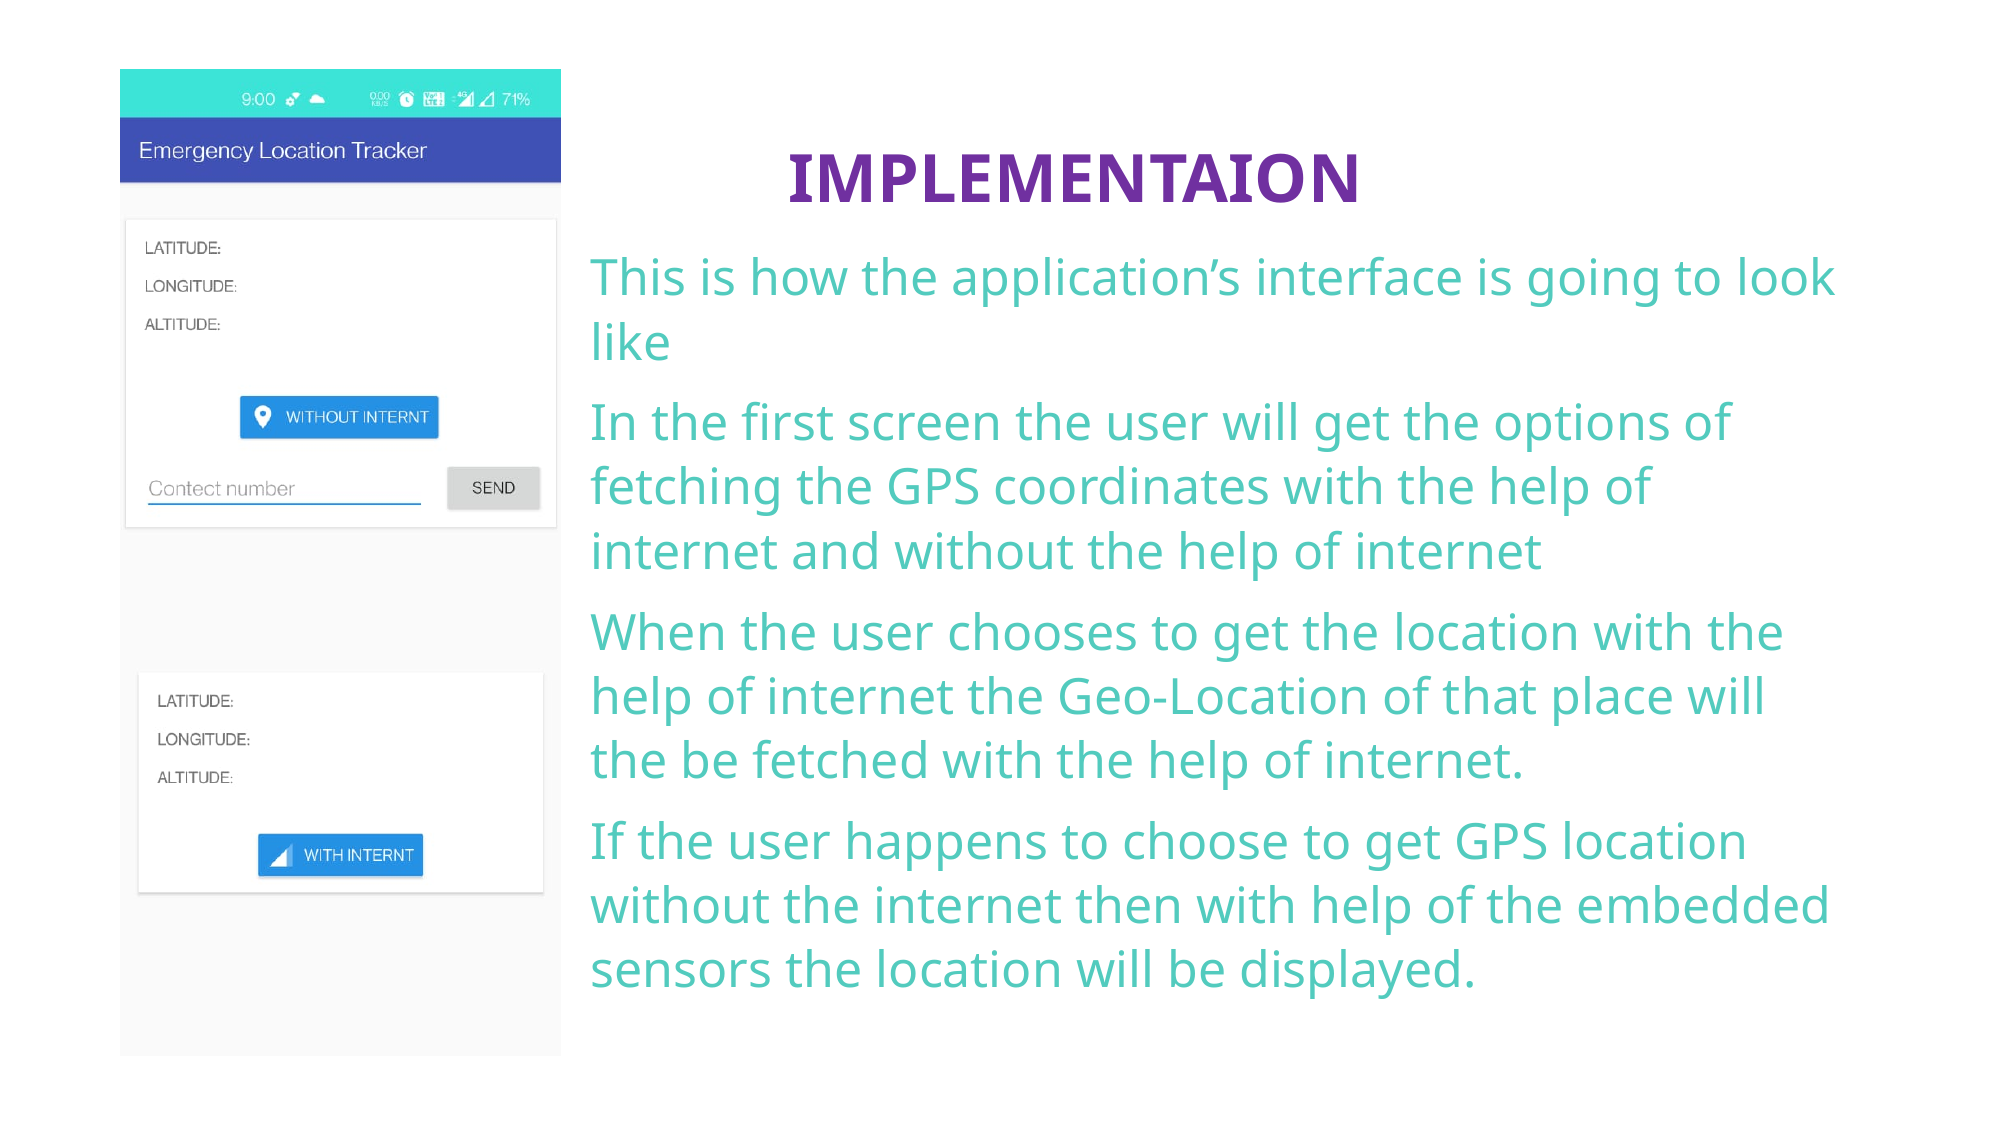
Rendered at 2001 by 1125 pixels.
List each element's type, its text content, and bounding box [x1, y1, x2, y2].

text_box This is how the application’s interface is going to look like In the first screen the user will get the options of fetching the GPS coordinates with the help of internet and without the help of internet When the user chooses to get the location with the help of internet the Geo-Location of that place will the be fetched with the help of internet. If the user happens to choose to get GPS location without the internet then with help of the embedded sensors the location will be displayed. [575, 234, 1859, 1006]
picture [120, 69, 561, 1056]
text_box IMPLEMENTAION [575, 122, 1576, 224]
